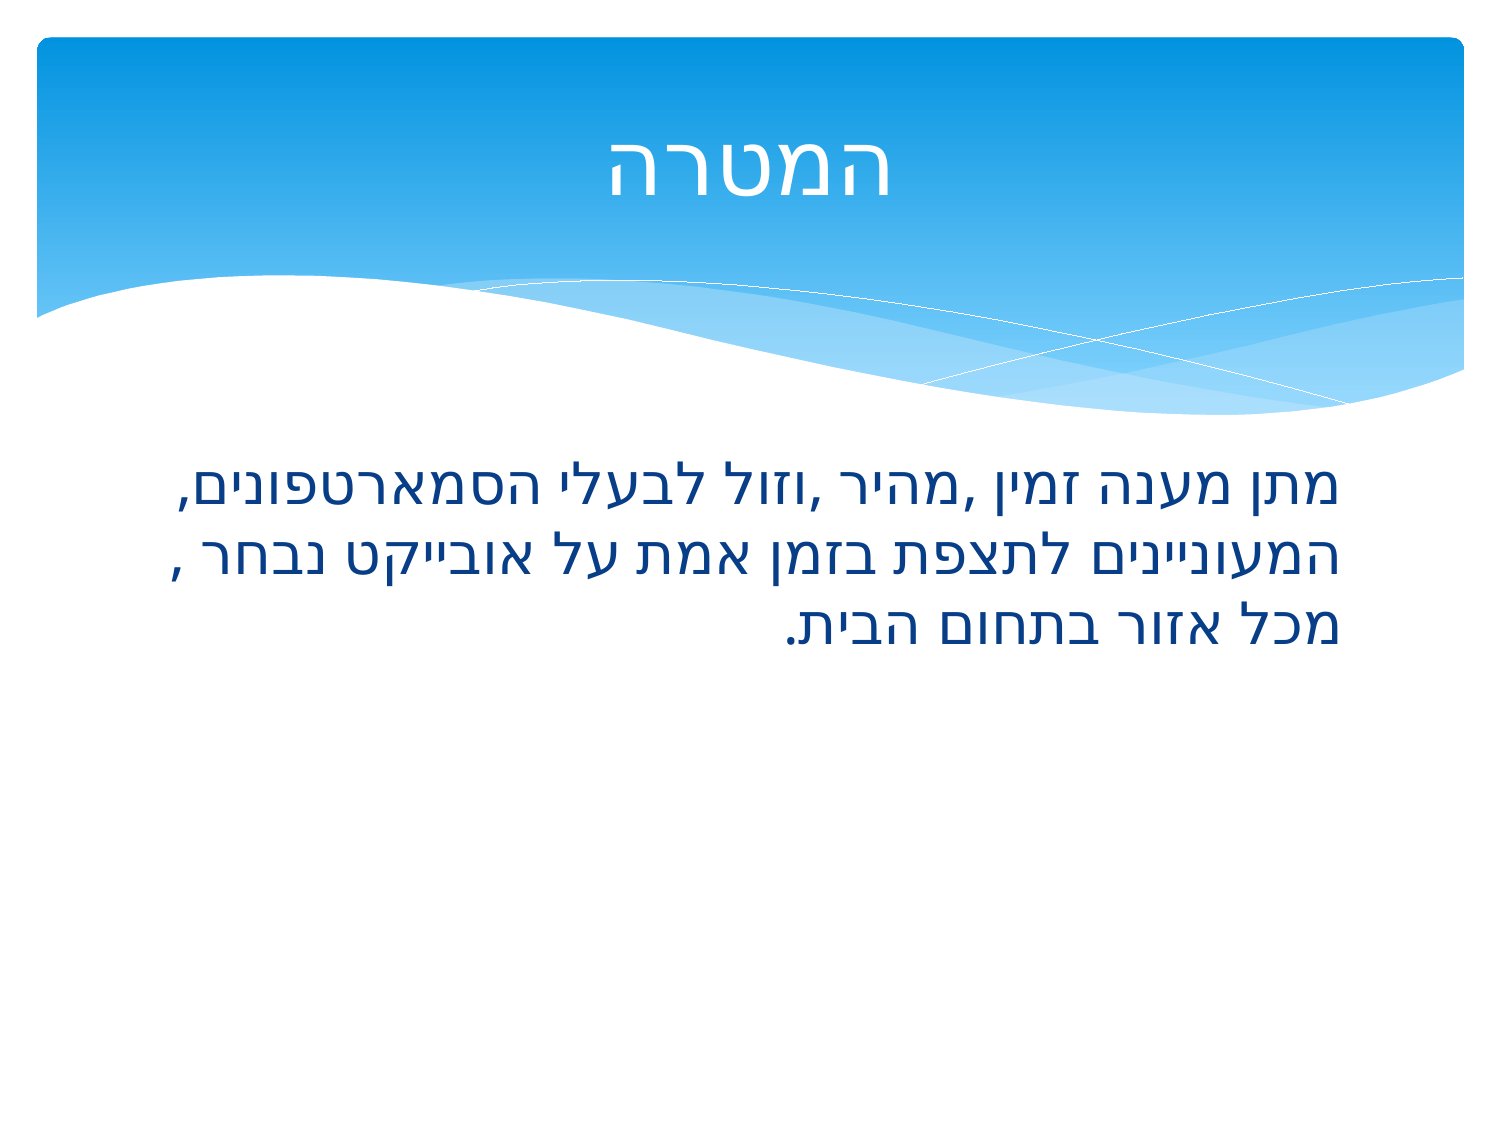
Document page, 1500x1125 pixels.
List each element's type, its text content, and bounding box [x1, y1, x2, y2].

list מתן מענה זמין ,מהיר ,וזול לבעלי הסמארטפונים, המעוניינים לתצפת בזמן אמת על אובייקט נבחר ,מכל אזור בתחום הבית. [143, 438, 1359, 1005]
title המטרה [75, 55, 1425, 261]
